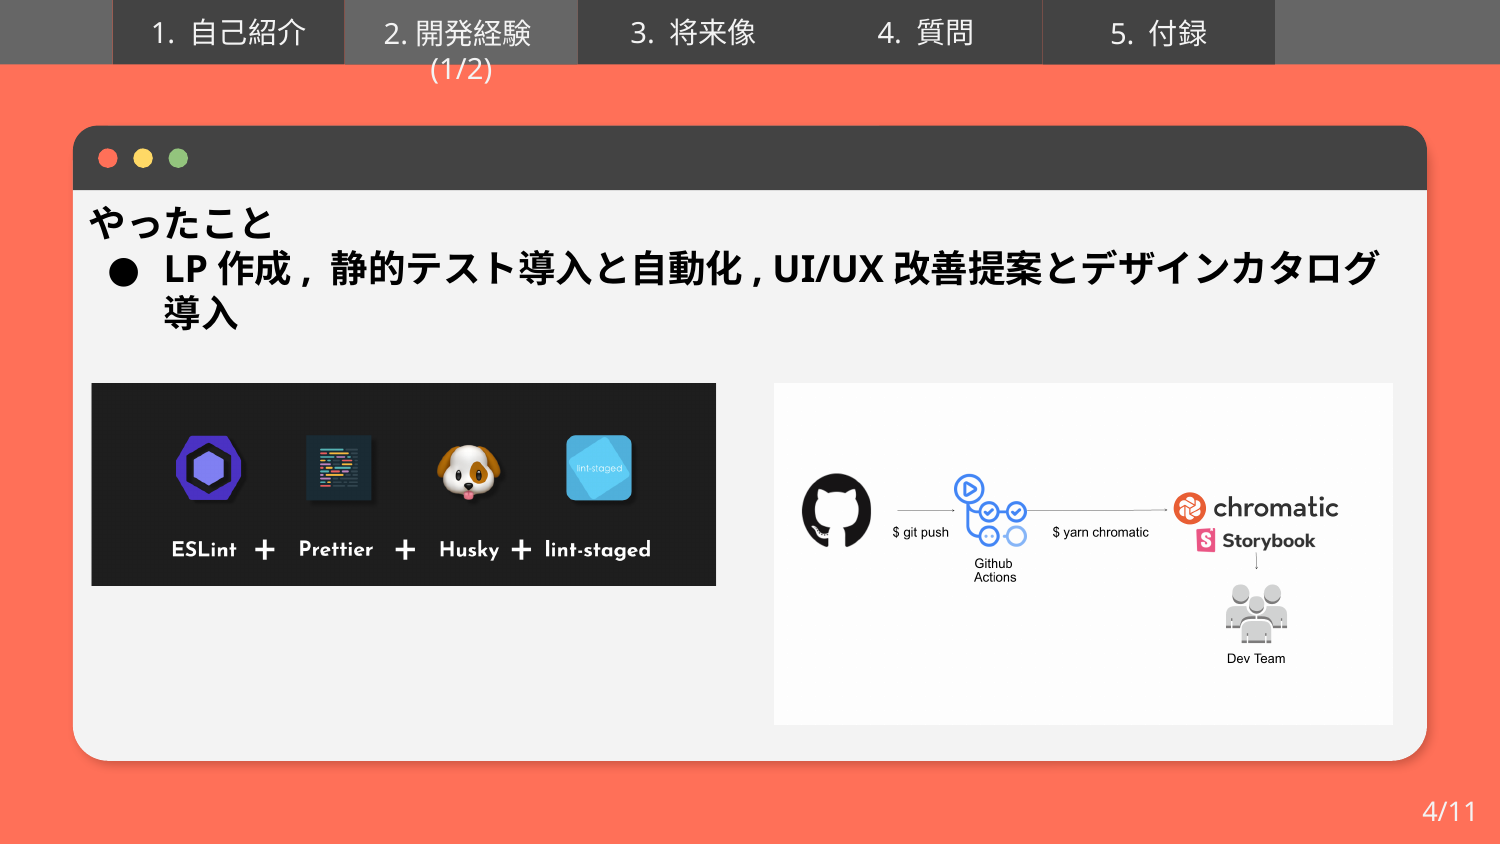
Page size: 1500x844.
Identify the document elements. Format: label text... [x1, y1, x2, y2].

text_box 2.開発経験(1/2) [345, 0, 578, 65]
picture [89, 383, 717, 586]
picture [774, 383, 1393, 725]
text_box 5. 付録 [1042, 0, 1275, 65]
text_box やったこと LP作成, 静的テスト導入と自動化, UI/UX改善提案とデザインカタログ導入 [73, 185, 1427, 351]
slide_number 4/11 [1403, 779, 1494, 844]
